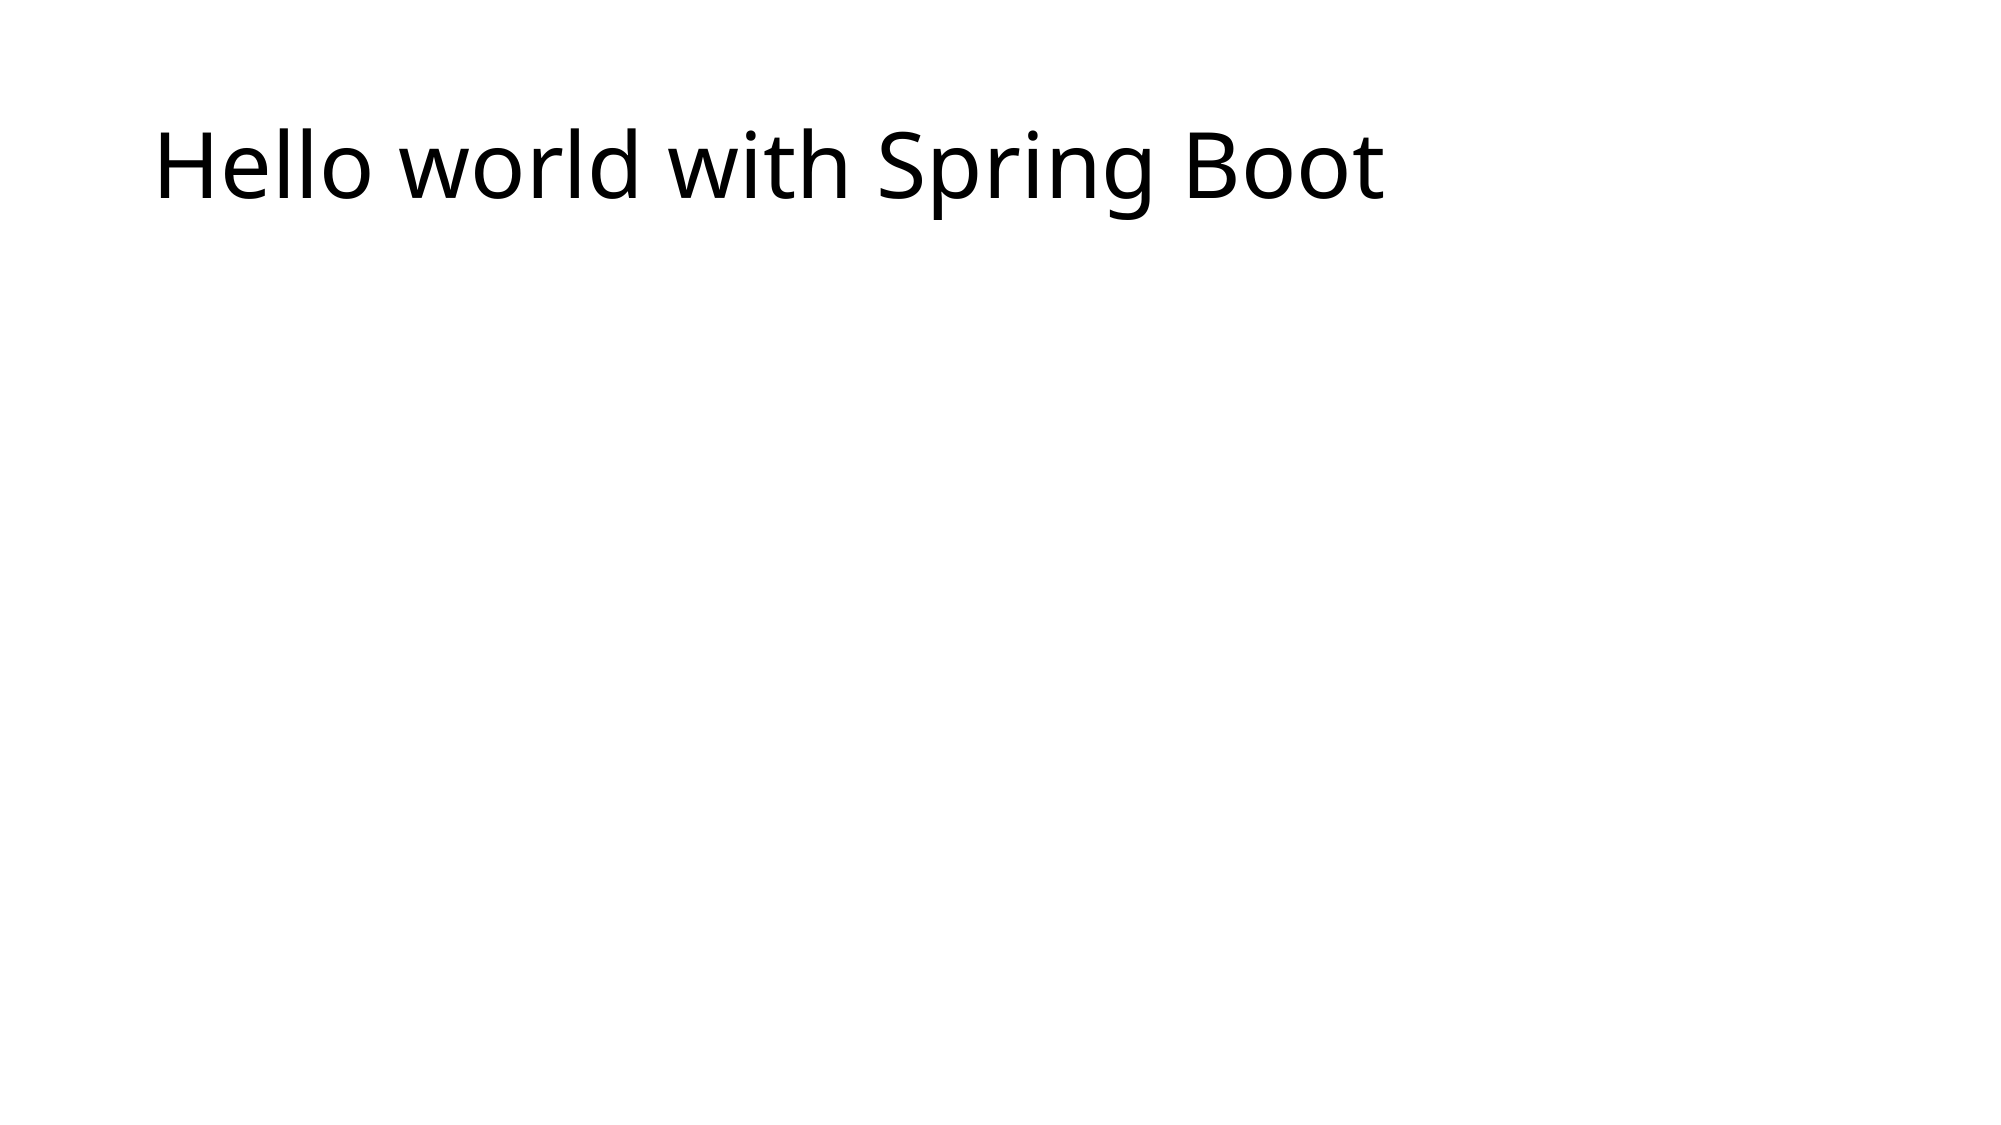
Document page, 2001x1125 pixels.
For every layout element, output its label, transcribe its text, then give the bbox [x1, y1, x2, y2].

title Hello world with Spring Boot [137, 59, 1863, 278]
